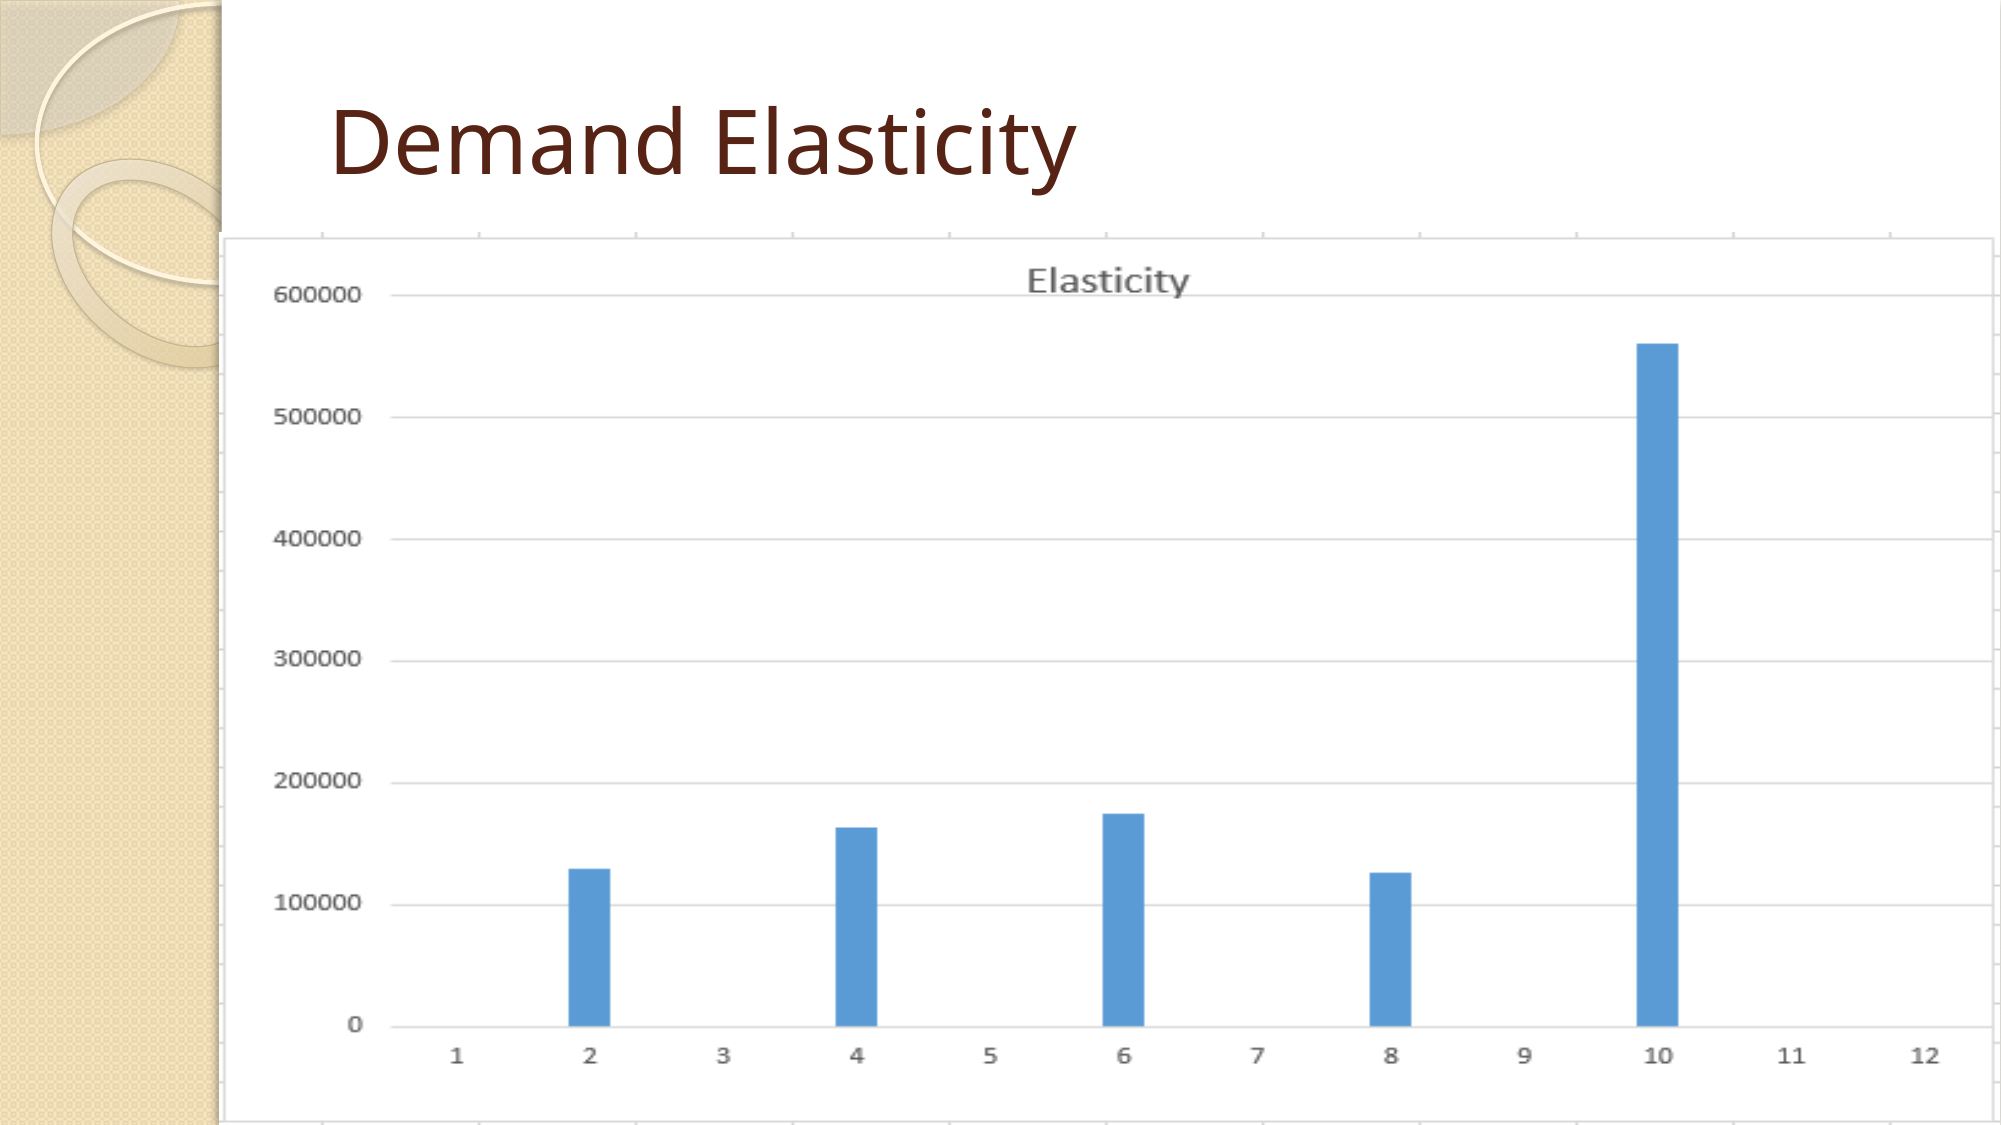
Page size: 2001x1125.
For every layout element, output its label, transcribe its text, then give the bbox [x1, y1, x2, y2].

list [219, 232, 2000, 1125]
title Demand Elasticity [313, 45, 1954, 228]
